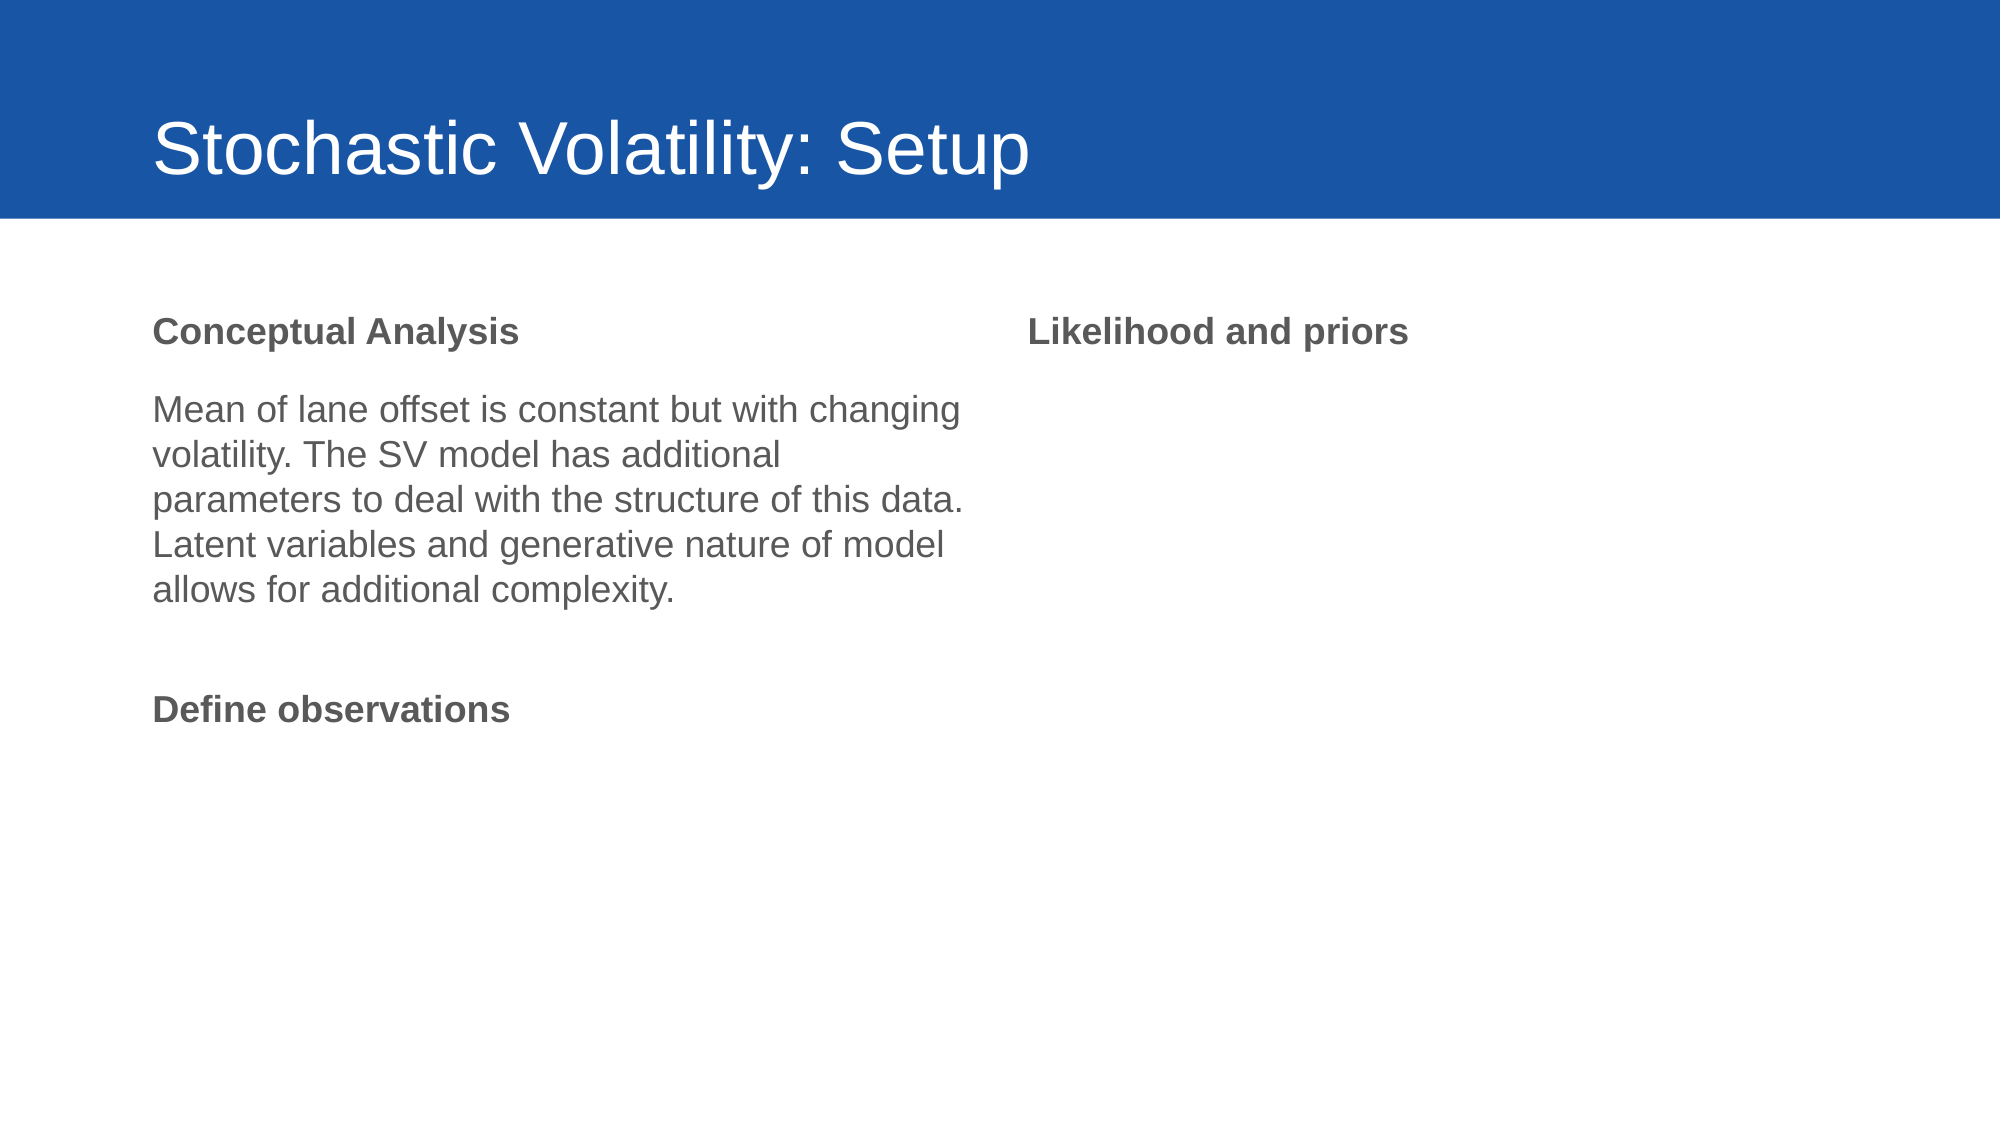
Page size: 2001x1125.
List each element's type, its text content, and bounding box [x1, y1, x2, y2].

title Stochastic Volatility: Setup [137, 0, 1863, 198]
